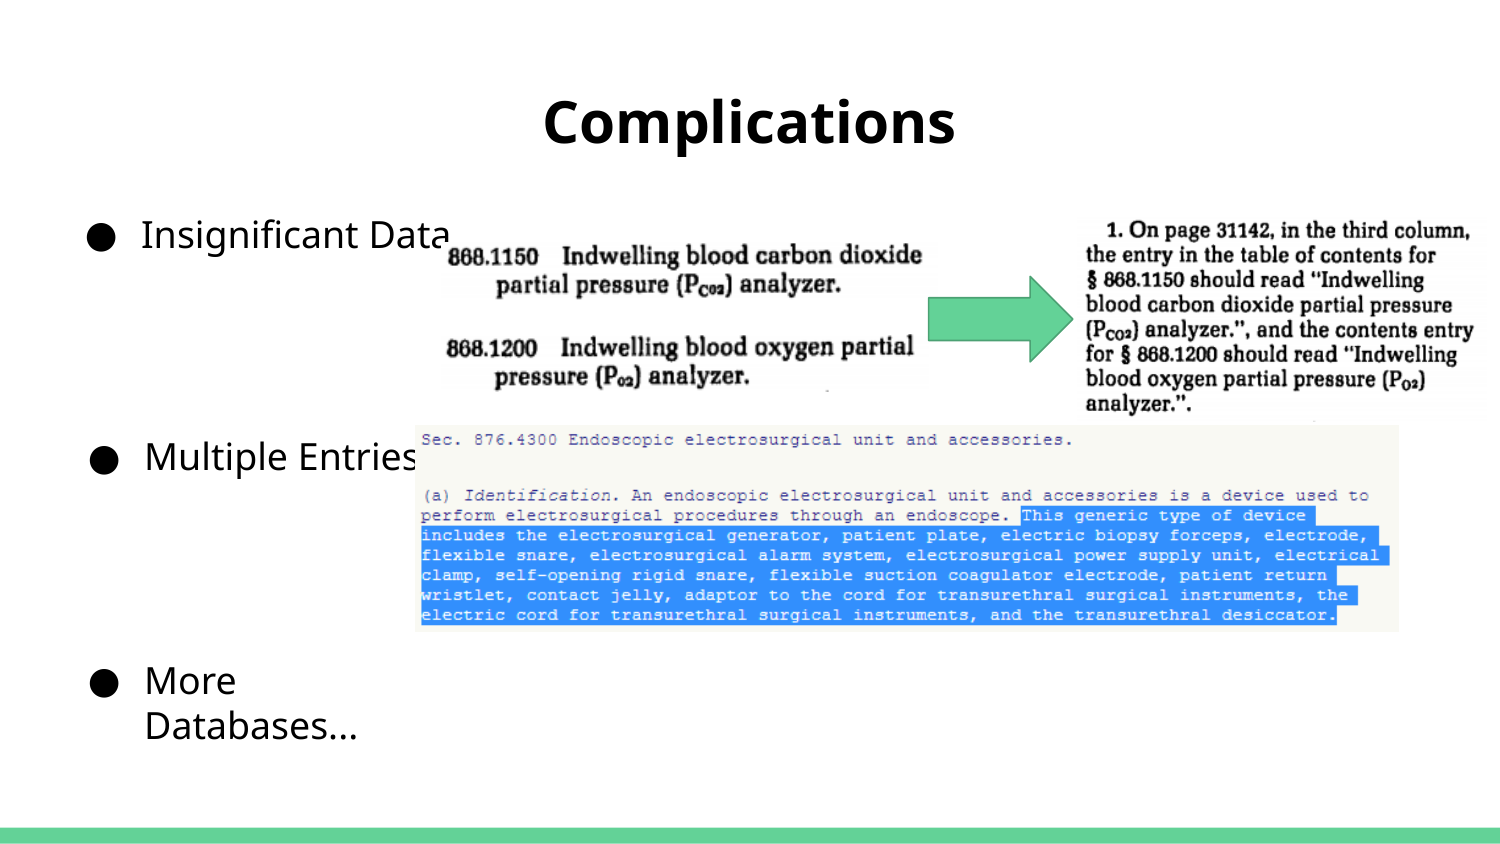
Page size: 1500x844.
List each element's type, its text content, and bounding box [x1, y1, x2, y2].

picture [440, 242, 939, 301]
title Complications [51, 72, 1449, 167]
text_box [928, 276, 1071, 362]
text_box Multiple Entries [54, 418, 473, 524]
list Insignificant Data [51, 189, 476, 283]
picture [414, 425, 1399, 632]
picture [1076, 216, 1487, 423]
picture [440, 334, 929, 392]
text_box More Databases... [54, 641, 473, 747]
